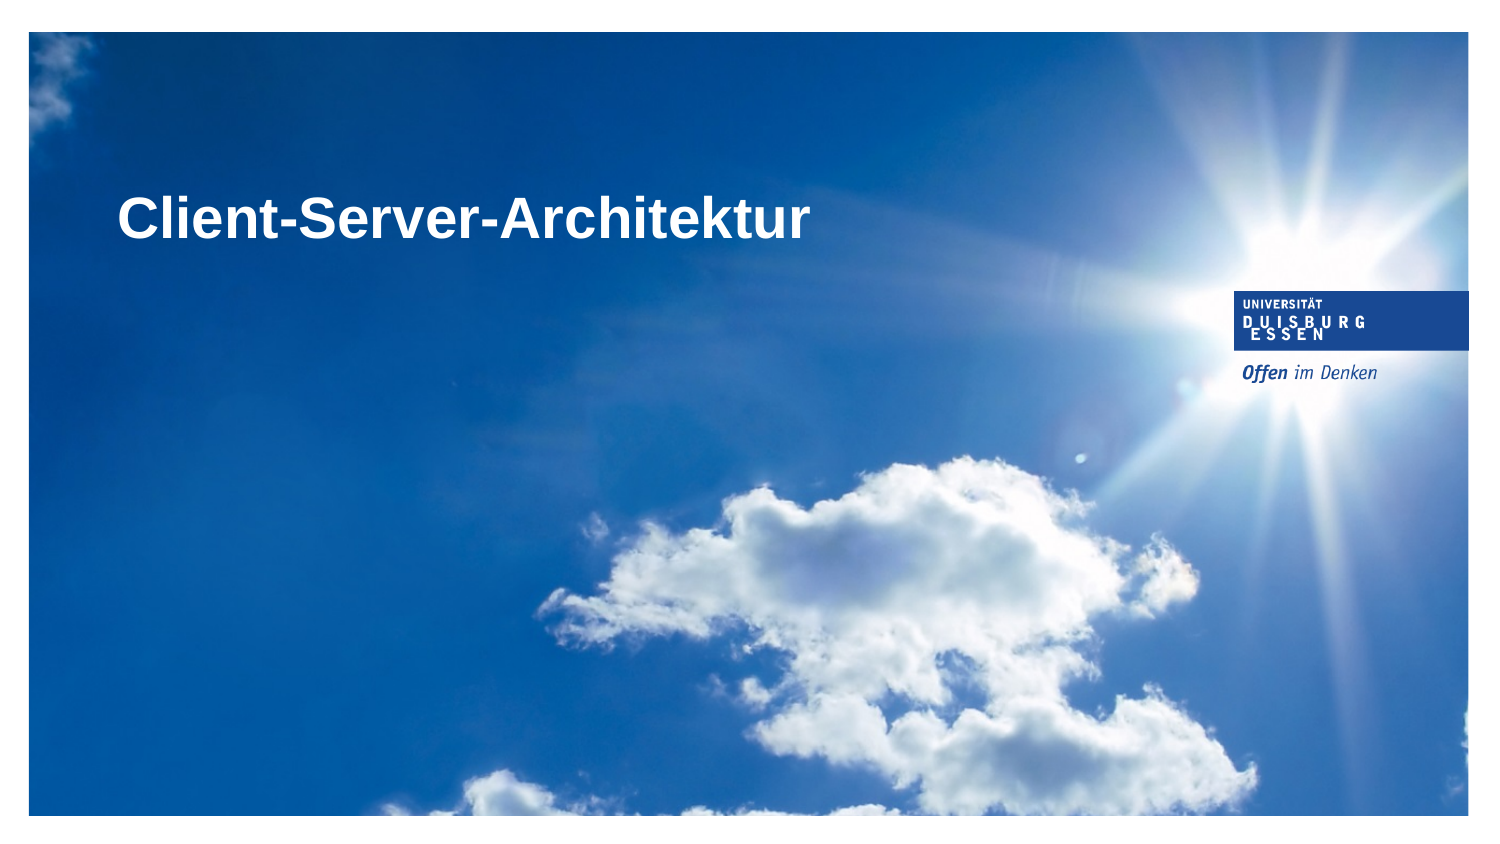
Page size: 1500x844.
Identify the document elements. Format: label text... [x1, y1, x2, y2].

text_box Client-Server-Architektur [88, 150, 1500, 476]
picture [28, 32, 1469, 816]
